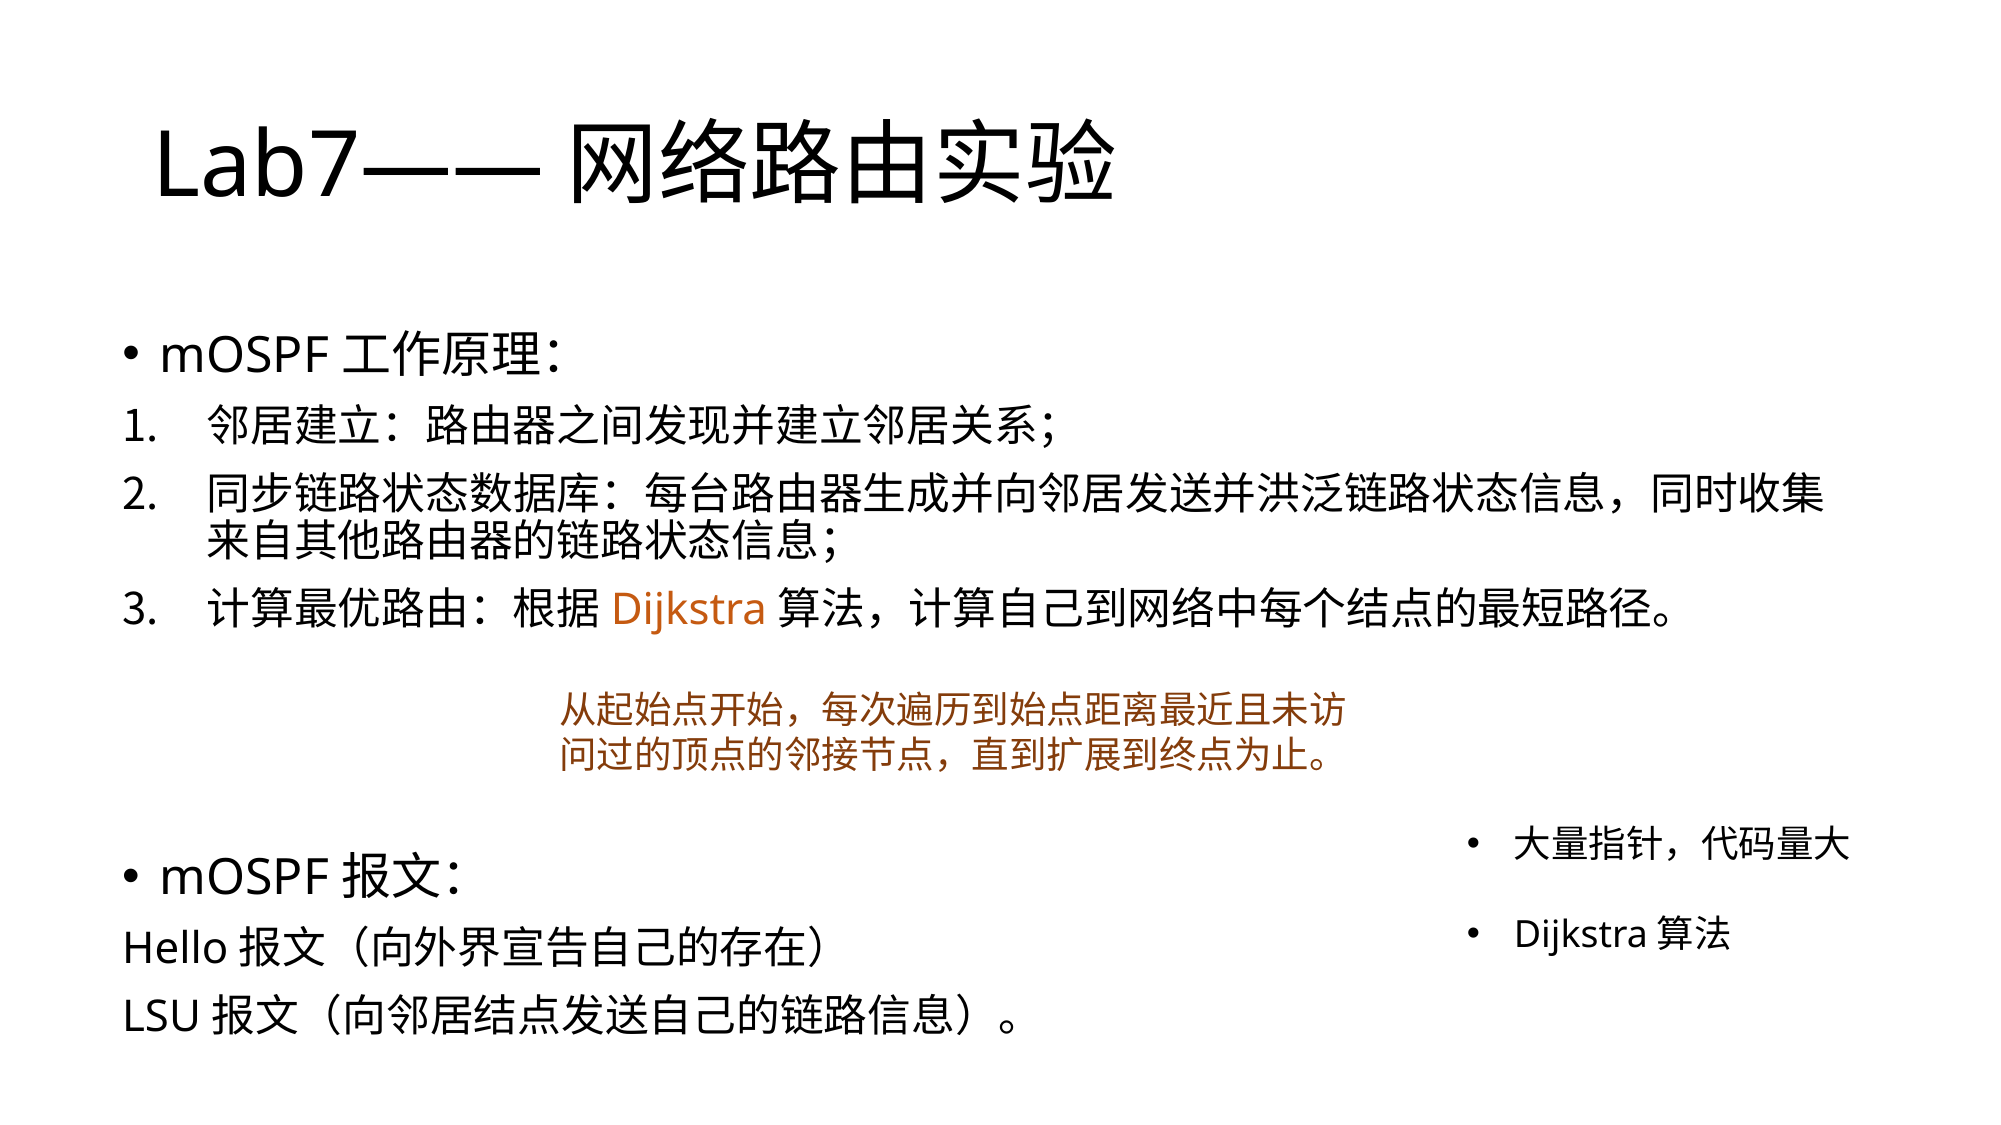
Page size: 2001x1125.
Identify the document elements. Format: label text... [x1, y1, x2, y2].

text_box 从起始点开始，每次遍历到始点距离最近且未访问过的顶点的邻接节点，直到扩展到终点为止。 [544, 678, 1374, 828]
title Lab7——网络路由实验 [137, 57, 1863, 276]
list mOSPF工作原理： 邻居建立：路由器之间发现并建立邻居关系； 同步链路状态数据库：每台路由器生成并向邻居发送并洪泛链路状态信息，同时收集来自其他路由器的链路状态信息； 计算最优路由：根据Dijkstra算法，计算自己到网络中每个结点的最短路径。 [107, 321, 1880, 703]
text_box 大量指针，代码量大 Dijkstra算法 [1452, 812, 2000, 1008]
text_box mOSPF报文： Hello报文（向外界宣告自己的存在） LSU报文（向邻居结点发送自己的链路信息）。 [107, 843, 1026, 1094]
